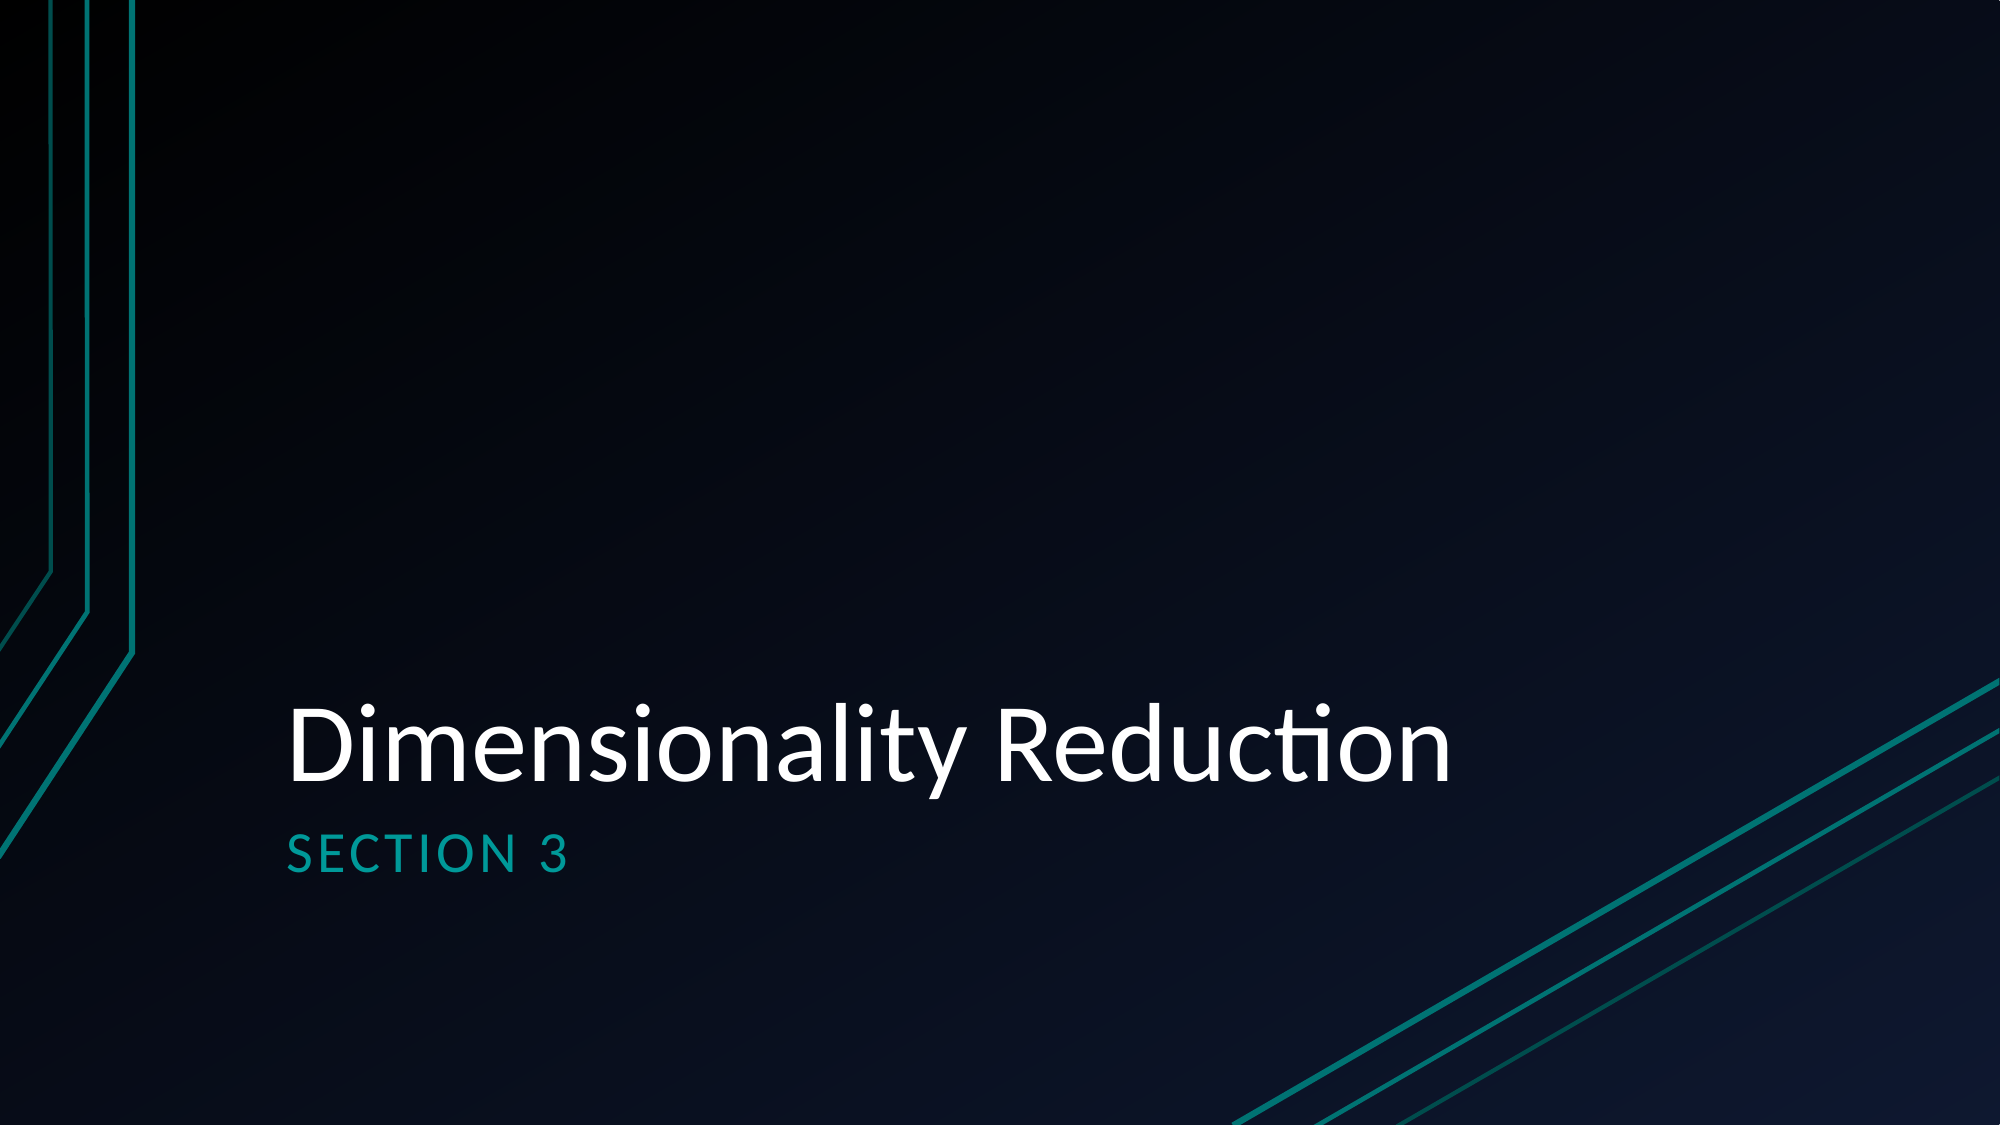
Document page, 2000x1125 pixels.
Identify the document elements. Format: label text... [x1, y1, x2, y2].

title Dimensionality Reduction [266, 362, 1733, 816]
list Section 3 [266, 812, 1427, 1013]
